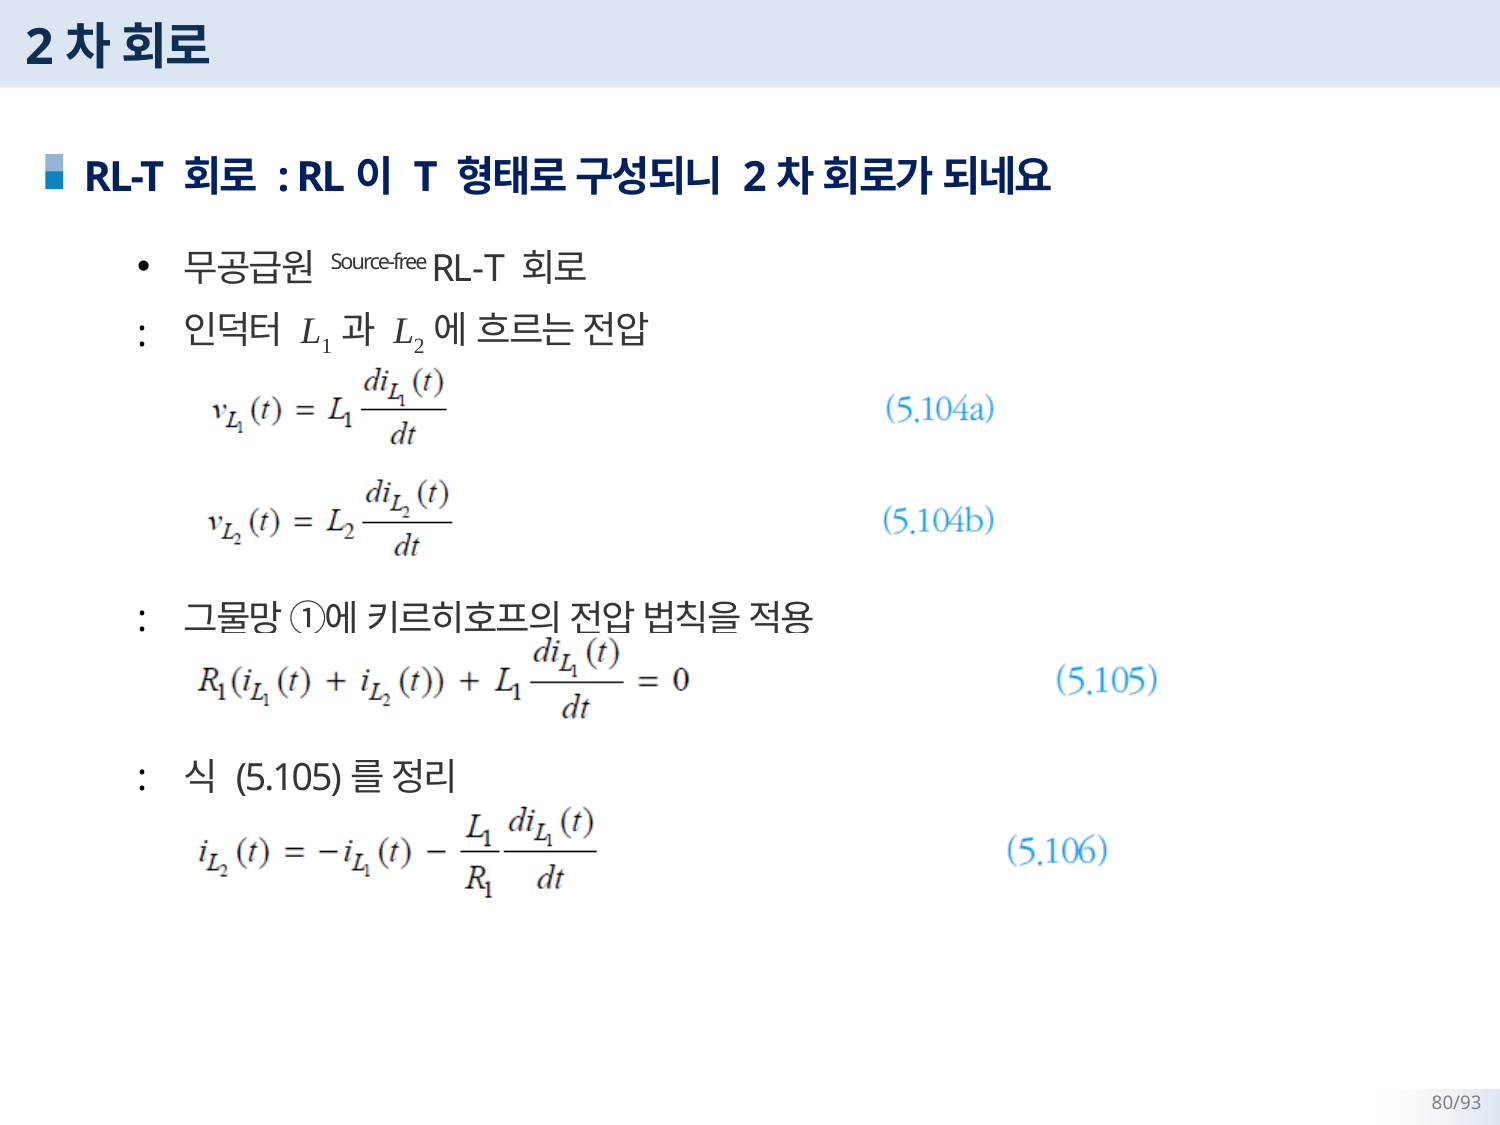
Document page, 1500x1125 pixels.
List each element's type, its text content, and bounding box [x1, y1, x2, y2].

picture [194, 633, 1164, 726]
picture [194, 801, 1117, 904]
picture [194, 361, 1010, 563]
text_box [45, 136, 1450, 204]
title 2차 회로 [10, 5, 1288, 84]
text_box 무공급원 Source-free RL-T 회로 인덕터 L1과 L2에 흐르는 전압 그물망 ①에 키르히호프의 전압 법칙을 적용 식 (5.105)를 정리 [122, 231, 1382, 930]
